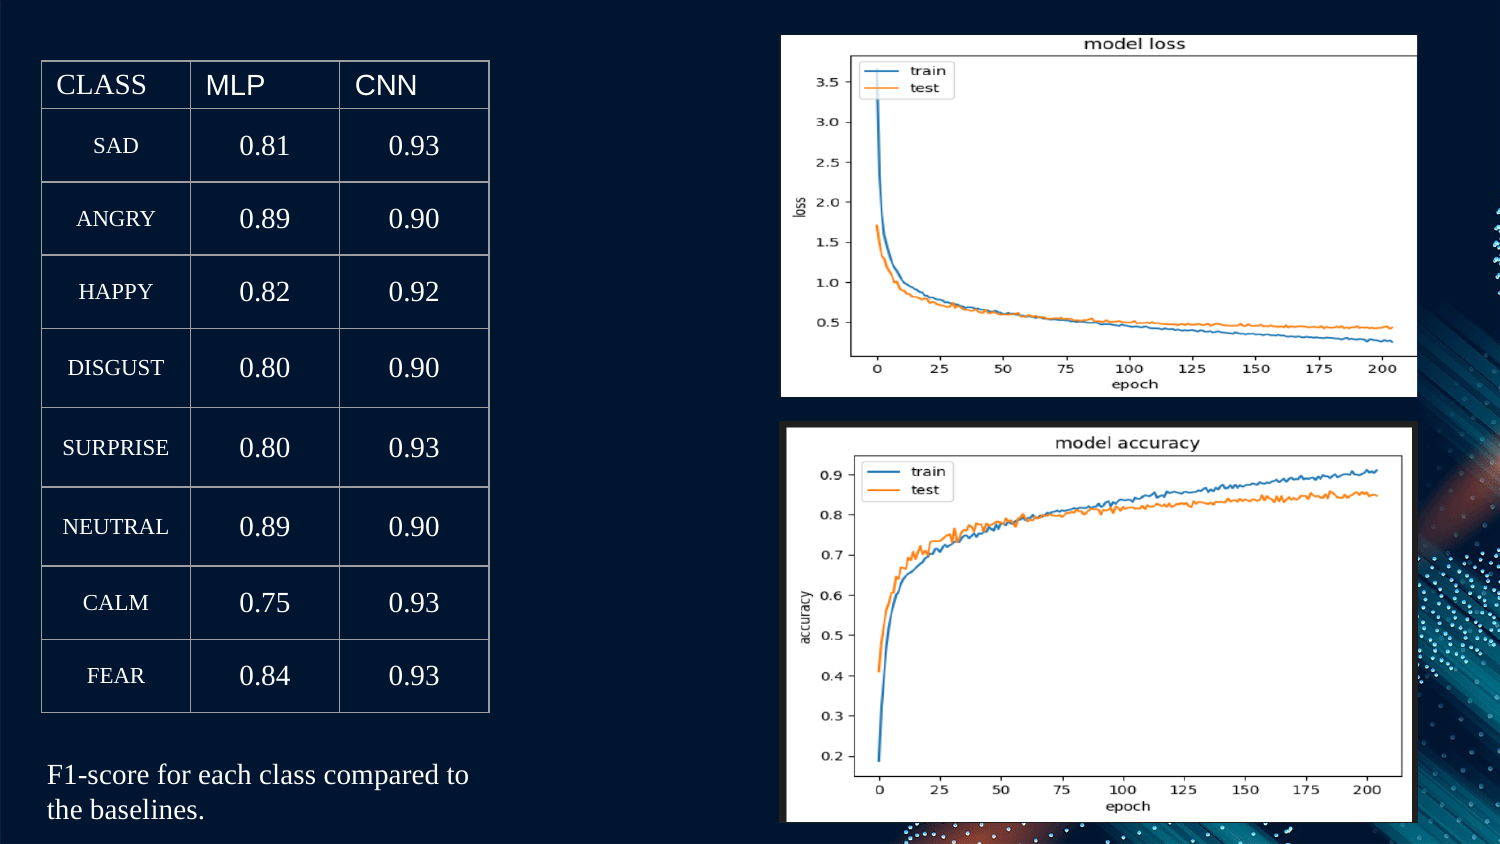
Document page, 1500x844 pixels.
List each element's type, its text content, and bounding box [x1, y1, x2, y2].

table_cell FEAR [42, 640, 190, 712]
table_cell 0.92 [340, 256, 488, 328]
table_cell 0.90 [340, 329, 488, 407]
text_box F1-score for each class compared to the baselines. [32, 747, 489, 833]
table_cell 0.93 [340, 109, 488, 181]
table_cell 0.84 [191, 640, 339, 712]
table_cell ANGRY [42, 183, 190, 254]
table_cell CALM [42, 567, 190, 639]
table_cell DISGUST [42, 329, 190, 407]
table_cell 0.93 [340, 640, 488, 712]
table_cell 0.89 [191, 183, 339, 254]
table_cell NEUTRAL [42, 488, 190, 565]
table_cell 0.80 [191, 408, 339, 486]
table_cell 0.82 [191, 256, 339, 328]
table_cell 0.90 [340, 183, 488, 254]
picture [0, 0, 1500, 844]
table_cell SAD [42, 109, 190, 181]
picture [1489, 611, 1496, 618]
table_cell 0.81 [191, 109, 339, 181]
table_cell HAPPY [42, 256, 190, 328]
table_header CNN [340, 62, 488, 108]
table_header MLP [191, 62, 339, 108]
table_cell 0.93 [340, 567, 488, 639]
table_cell 0.90 [340, 488, 488, 565]
table_cell SURPRISE [42, 408, 190, 486]
table_cell 0.89 [191, 488, 339, 565]
table_header CLASS [42, 62, 190, 108]
picture [1485, 629, 1496, 646]
table_cell 0.80 [191, 329, 339, 407]
table_cell 0.75 [191, 567, 339, 639]
table_cell 0.93 [340, 408, 488, 486]
